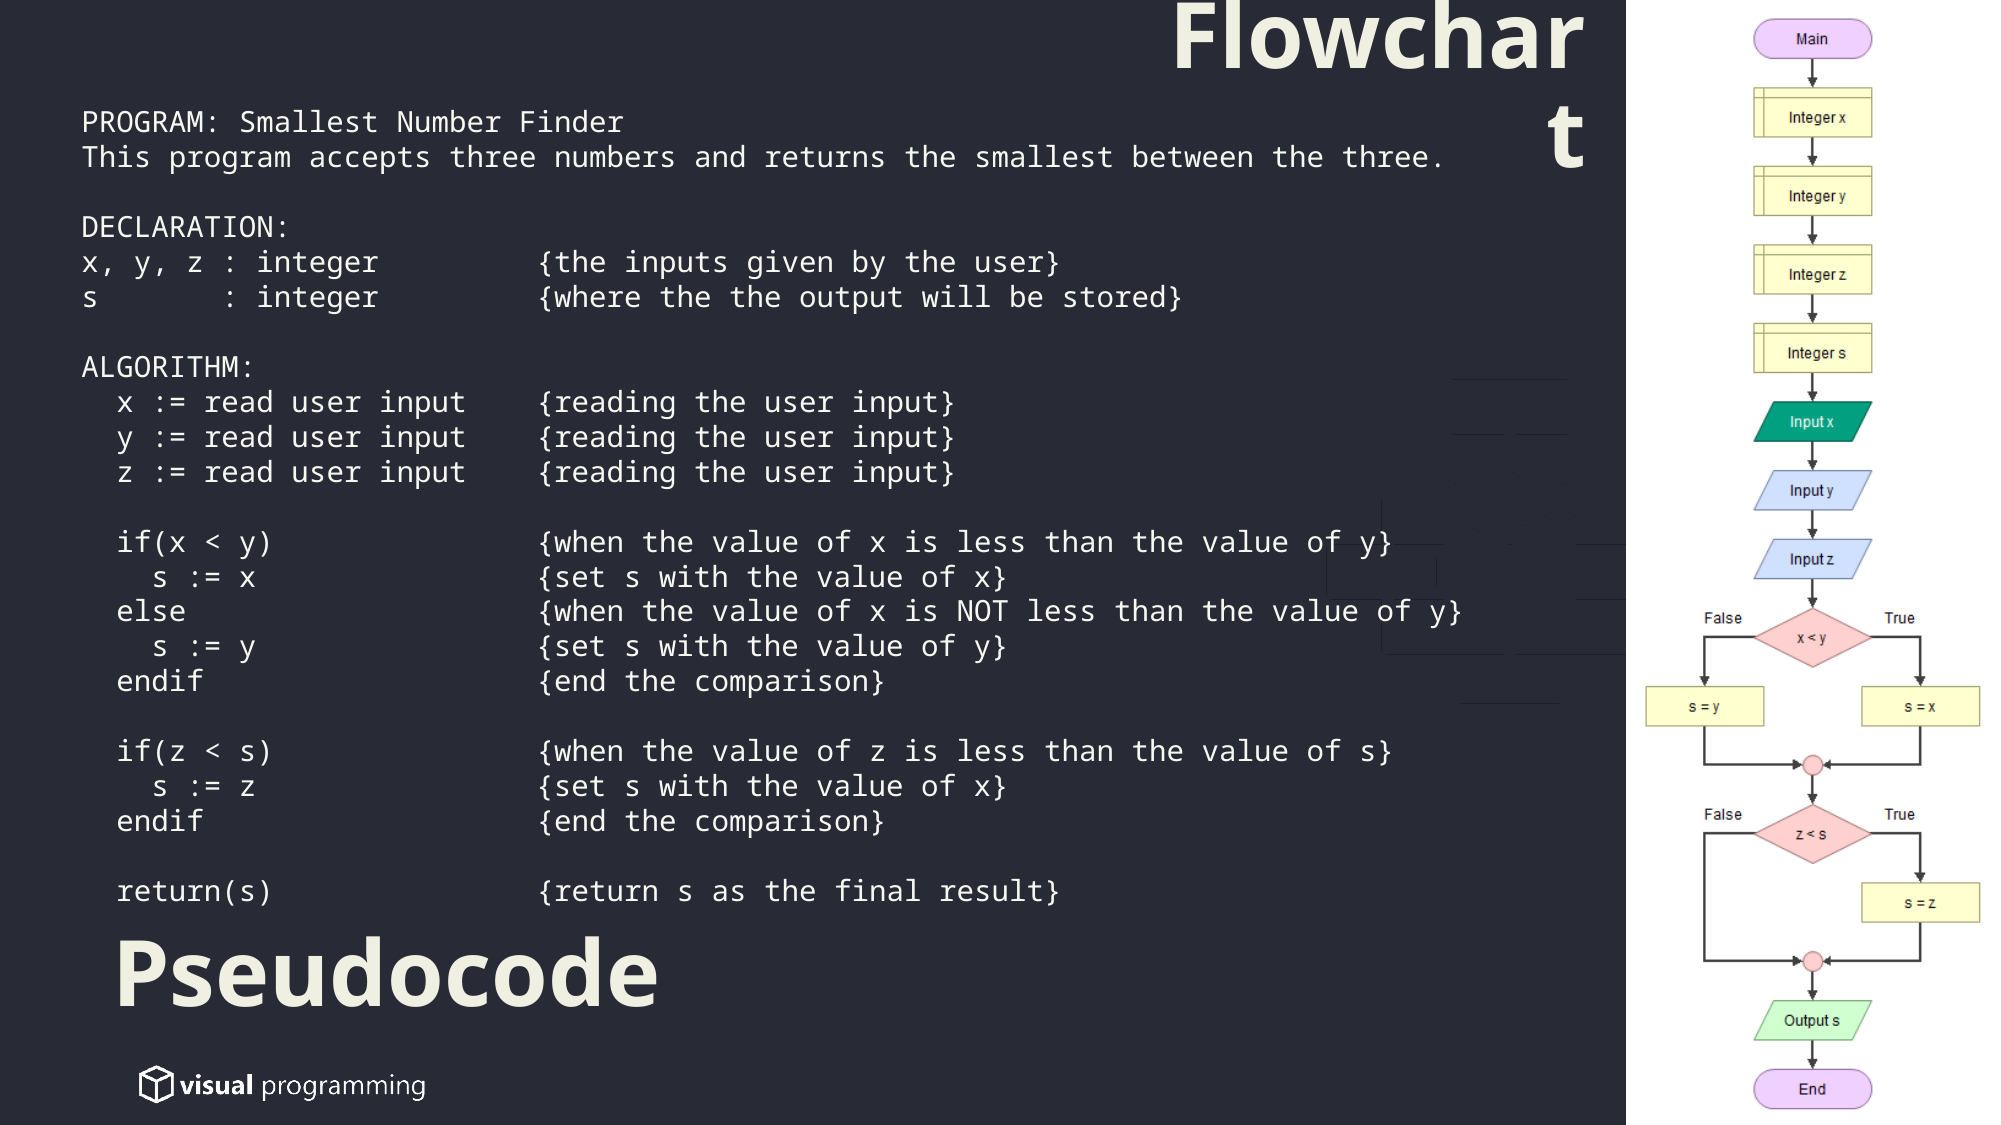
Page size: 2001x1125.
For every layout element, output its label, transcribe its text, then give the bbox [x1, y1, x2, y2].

picture [137, 1059, 443, 1117]
text_box Flowchart [1121, 40, 1601, 136]
text_box PROGRAM: Smallest Number Finder This program accepts three numbers and returns the smallest between the three. DECLARATION: x, y, z : integer {the inputs given by the user} s : integer {where the the output will be stored} ALGORITHM: x := read user input {reading the user input} y := read user input {reading the user input} z := read user input {reading the user input} if(x < y) {when the value of x is less than the value of y} s := x {set s with the value of x} else {when the value of x is NOT less than the value of y} s := y {set s with the value of y} endif {end the comparison} if(z < s) {when the value of z is less than the value of s} s := z {set s with the value of x} endif {end the comparison} return(s) {return s as the final result} [66, 95, 1479, 915]
title Pseudocode [0, 23, 836, 241]
text_box Pseudocode [97, 915, 682, 1050]
picture [1314, 0, 2000, 1125]
